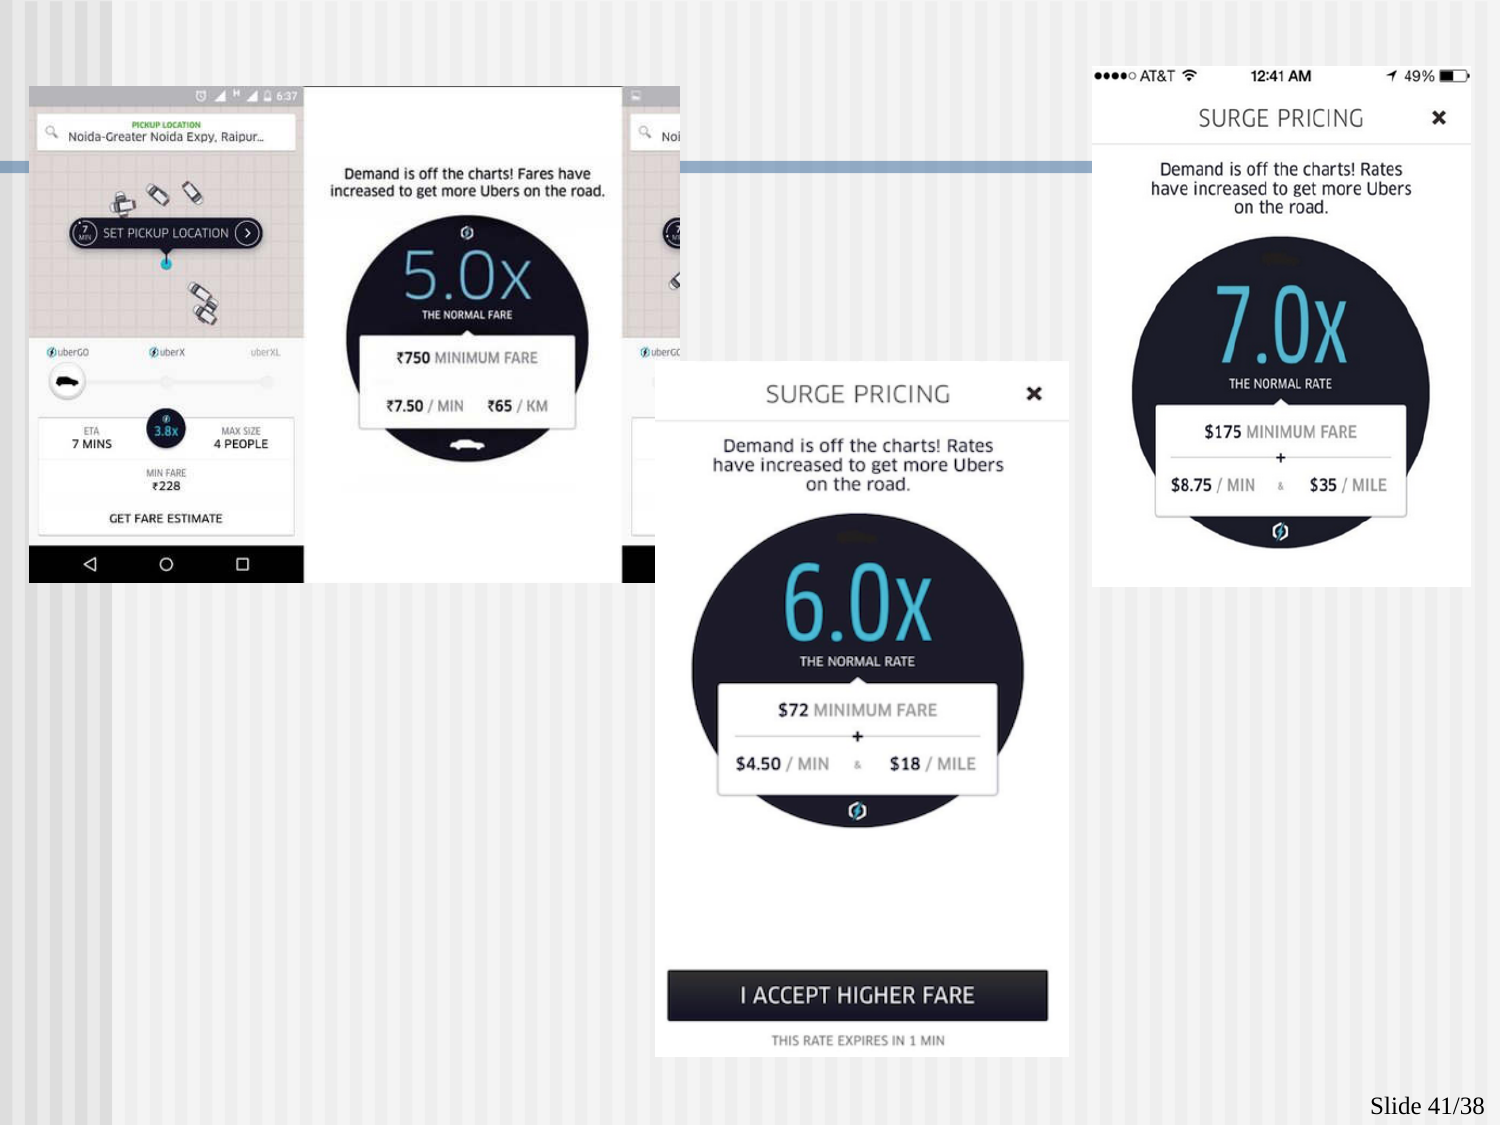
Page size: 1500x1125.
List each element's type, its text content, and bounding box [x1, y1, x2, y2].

slide_number Slide 41/38 [1187, 1052, 1500, 1125]
picture [29, 86, 1070, 1057]
picture [1092, 66, 1471, 587]
